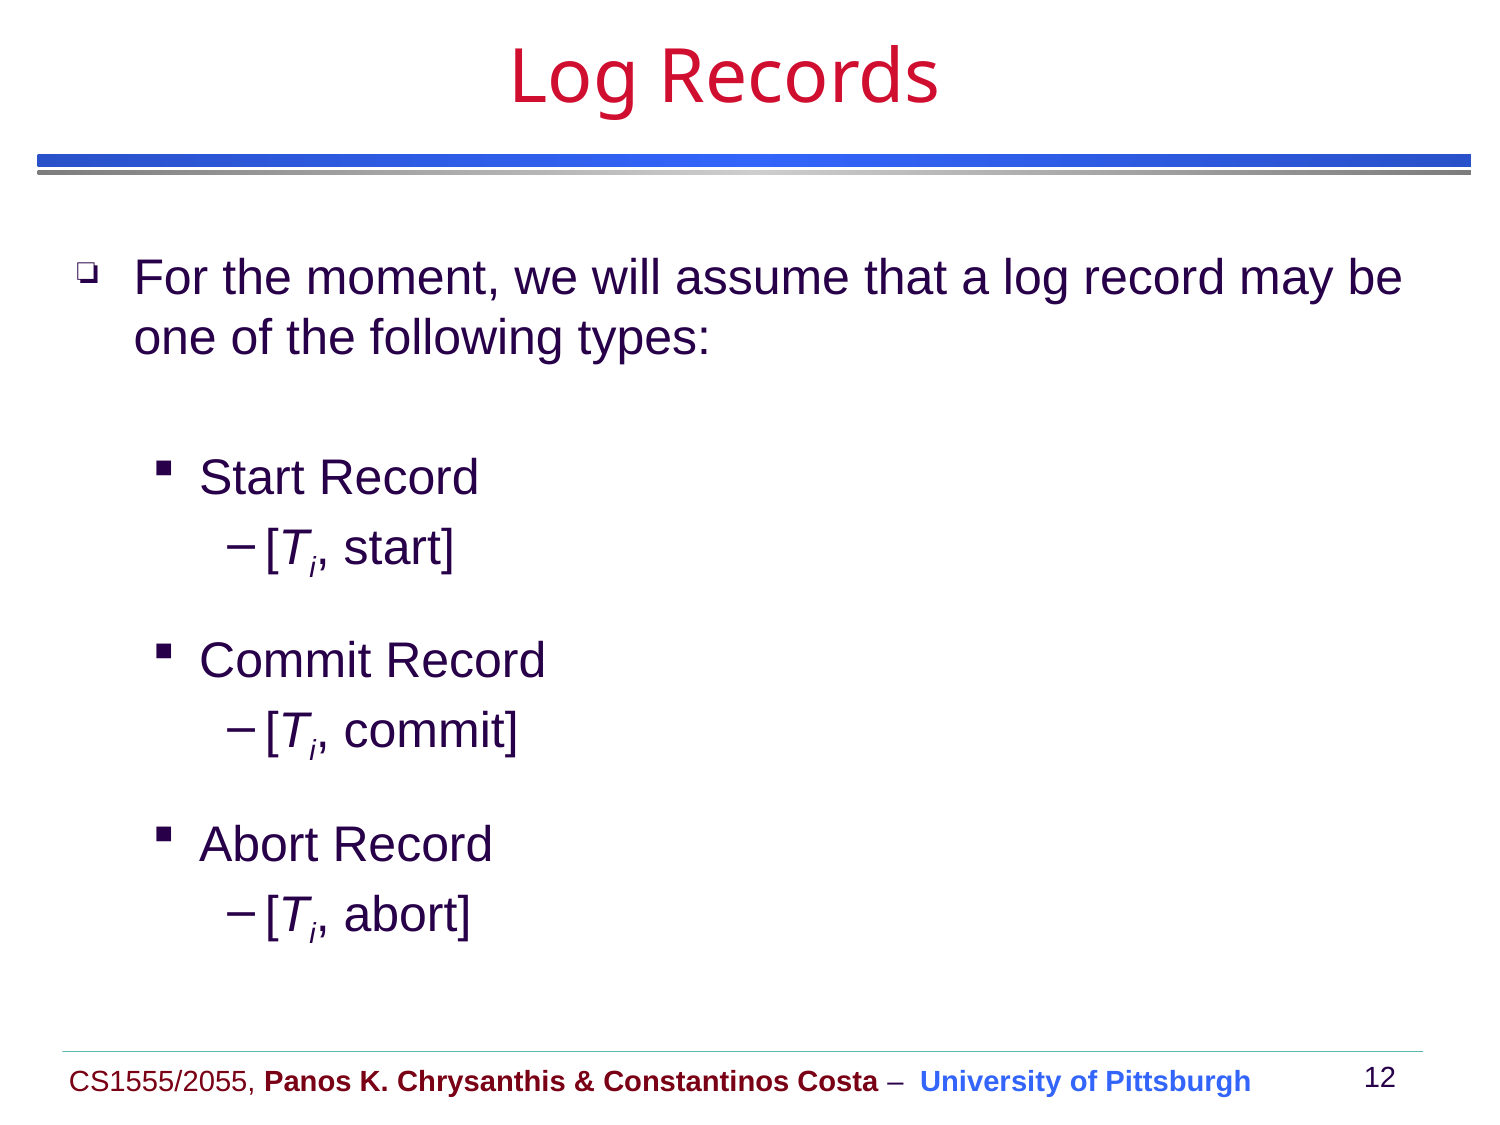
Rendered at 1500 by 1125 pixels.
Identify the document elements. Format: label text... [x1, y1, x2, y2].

title Log Records [62, 24, 1388, 125]
text_box [773, 154, 777, 166]
list For the moment, we will assume that a log record may be one of the following types: Start Record [Ti, start] Commit Record [Ti, commit] Abort Record [Ti, abort] [62, 237, 1425, 975]
